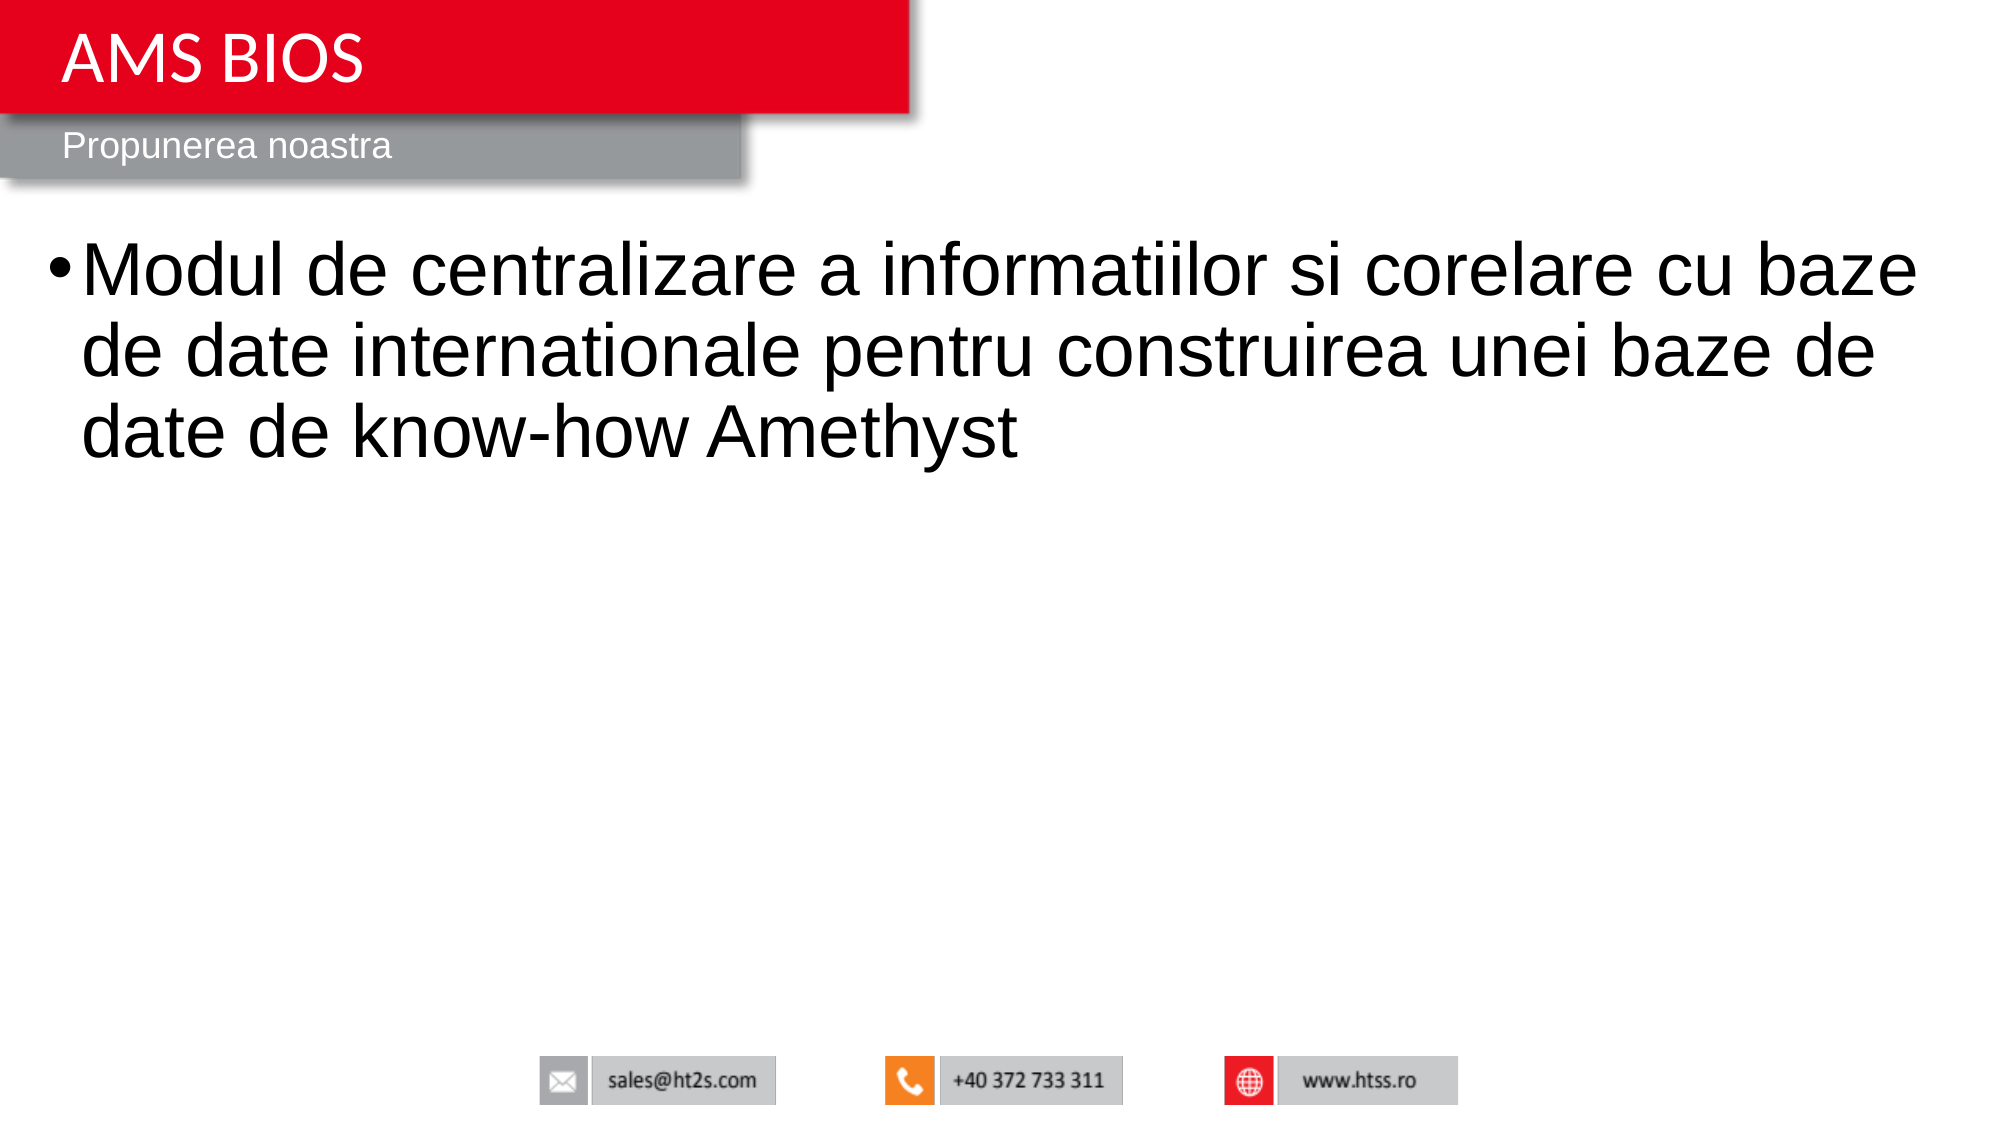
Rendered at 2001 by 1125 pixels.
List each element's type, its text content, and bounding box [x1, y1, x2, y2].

picture [0, 0, 936, 211]
text_box Propunerea noastra [47, 115, 669, 172]
list Modul de centralizare a informatiilor si corelare cu baze de date internationale pentru construirea unei baze de date de know-how Amethyst [47, 230, 1926, 891]
text_box AMS BIOS [47, 0, 360, 115]
